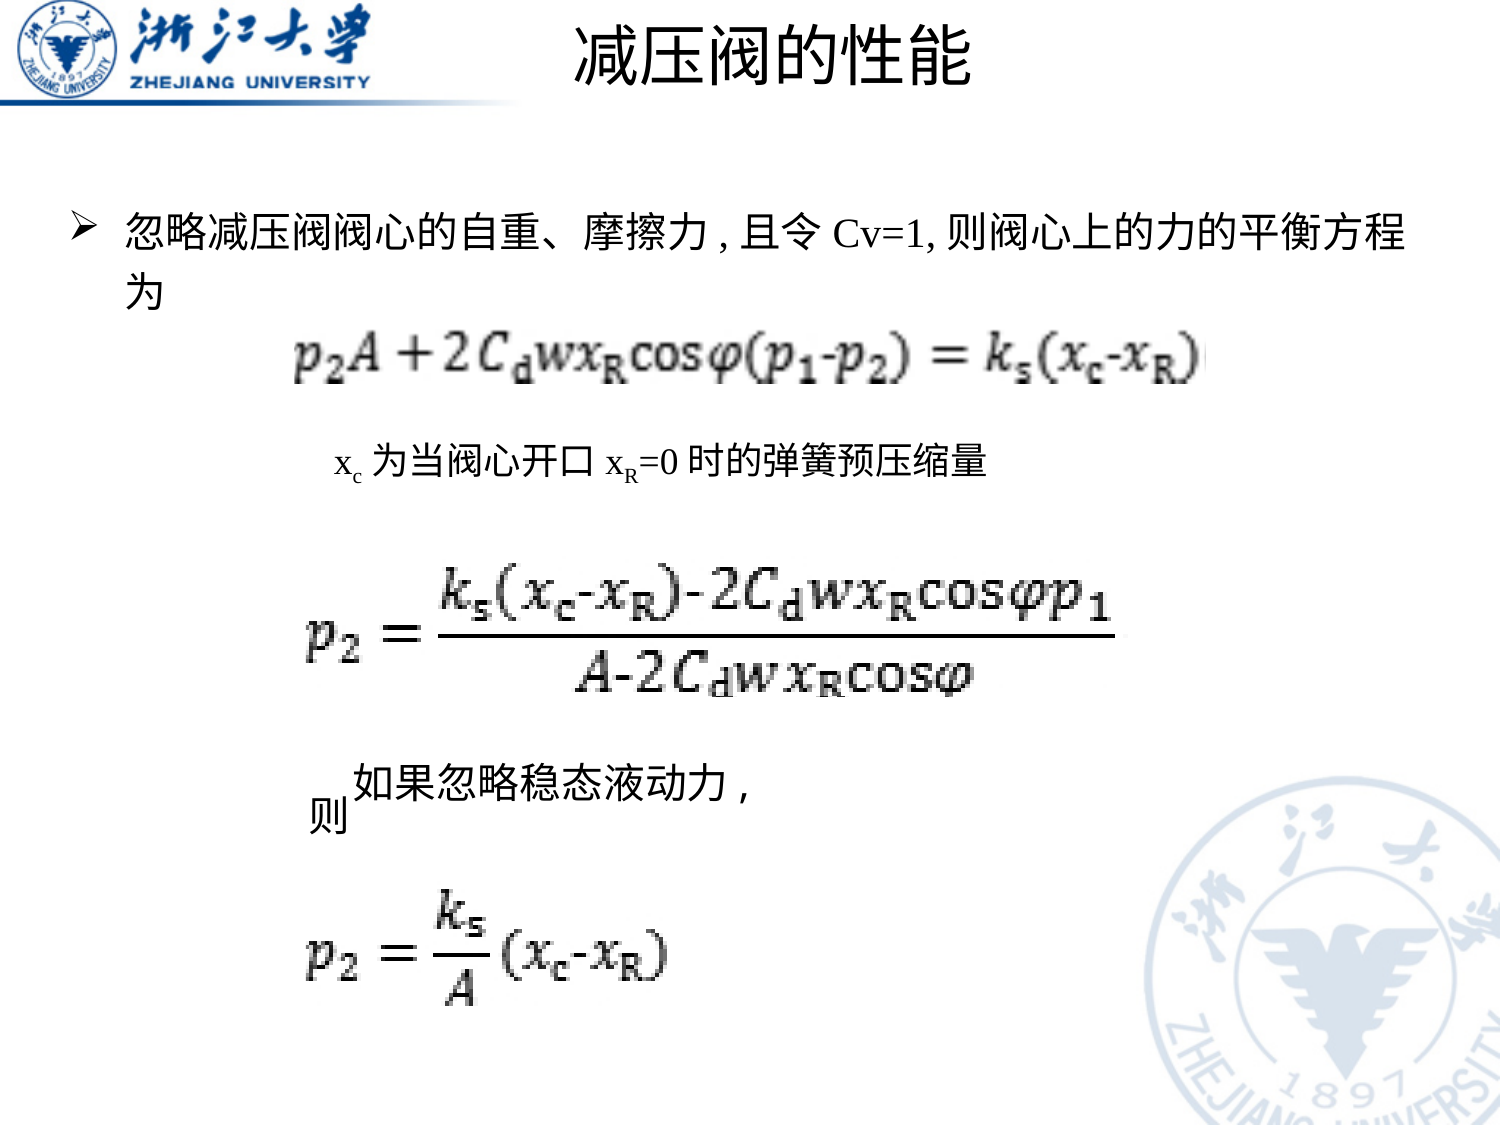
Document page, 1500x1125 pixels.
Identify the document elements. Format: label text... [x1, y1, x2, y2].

text_box 忽略减压阀阀心的自重、摩擦力,且令Cv=1,则阀心上的力的平衡方程为 [53, 188, 1447, 323]
text_box xc为当阀心开口xR=0时的弹簧预压缩量 [275, 447, 1346, 496]
text_box 如果忽略稳态液动力,则 [294, 766, 773, 815]
title 减压阀的性能 [241, 3, 1305, 106]
picture [0, 0, 1500, 1125]
